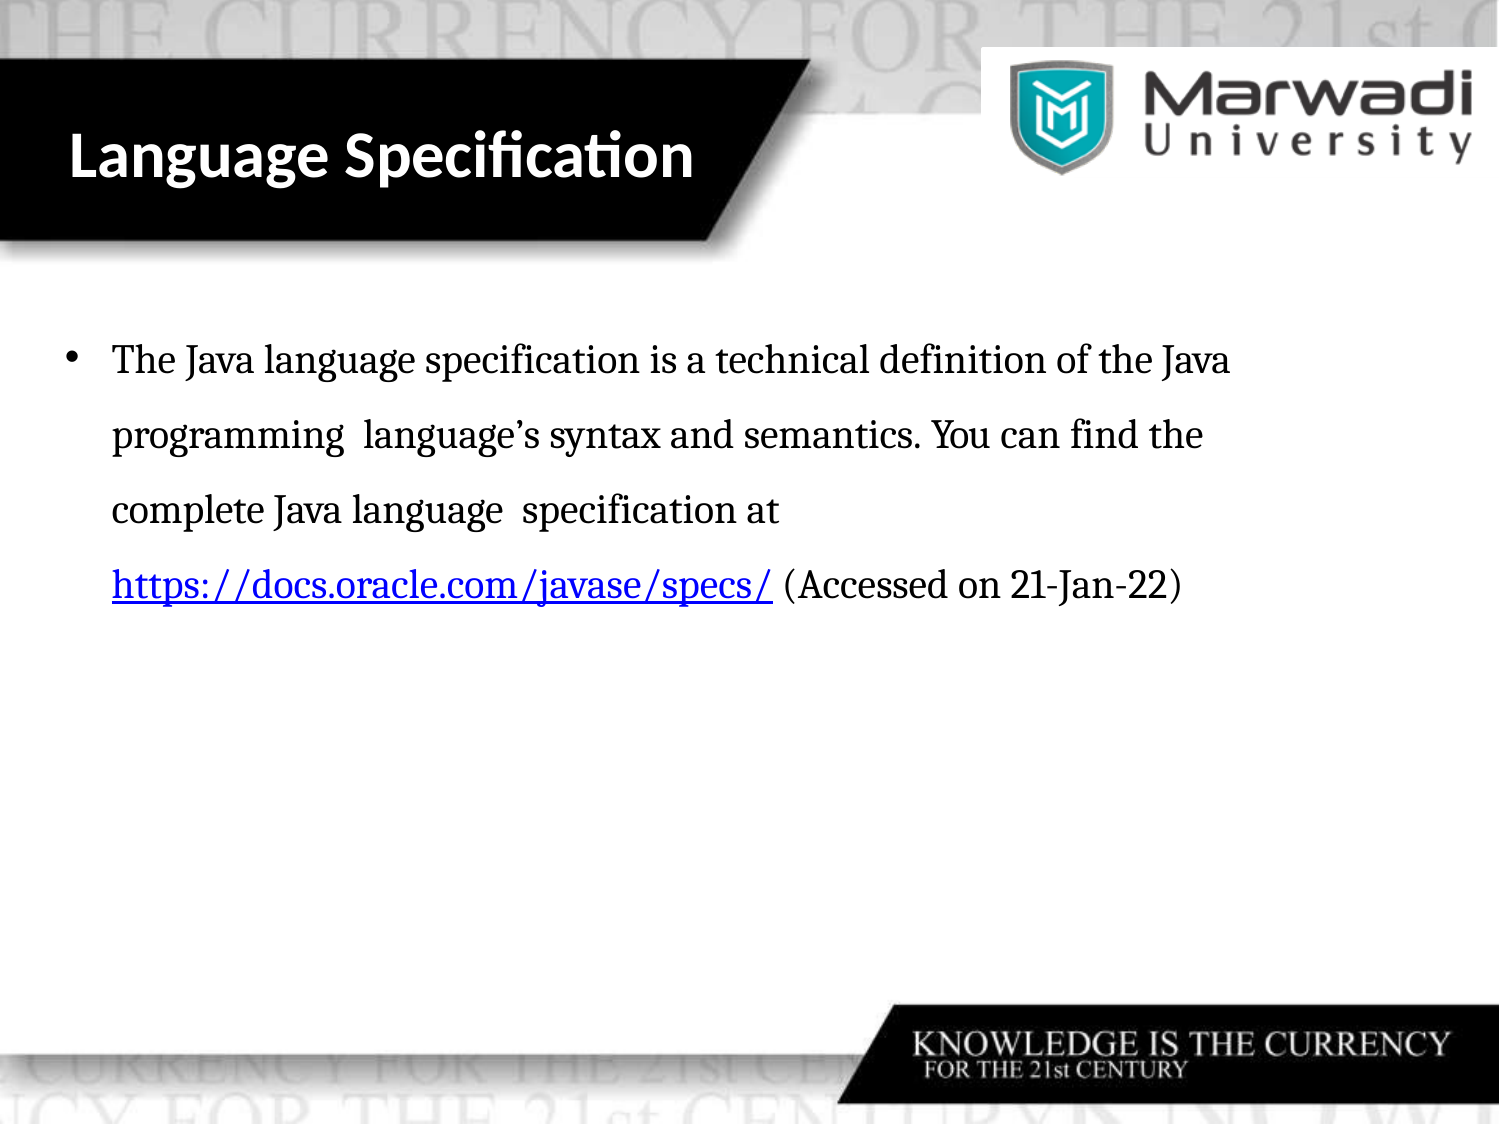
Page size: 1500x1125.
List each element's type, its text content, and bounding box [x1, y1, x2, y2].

text_box Language Specification [67, 109, 701, 192]
text_box The Java language specification is a technical definition of the Java programming language’s syntax and semantics. You can find the complete Java language specification at https://docs.oracle.com/javase/specs/ (Accessed on 21-Jan-22) [62, 304, 1350, 684]
picture [0, 0, 1500, 1124]
